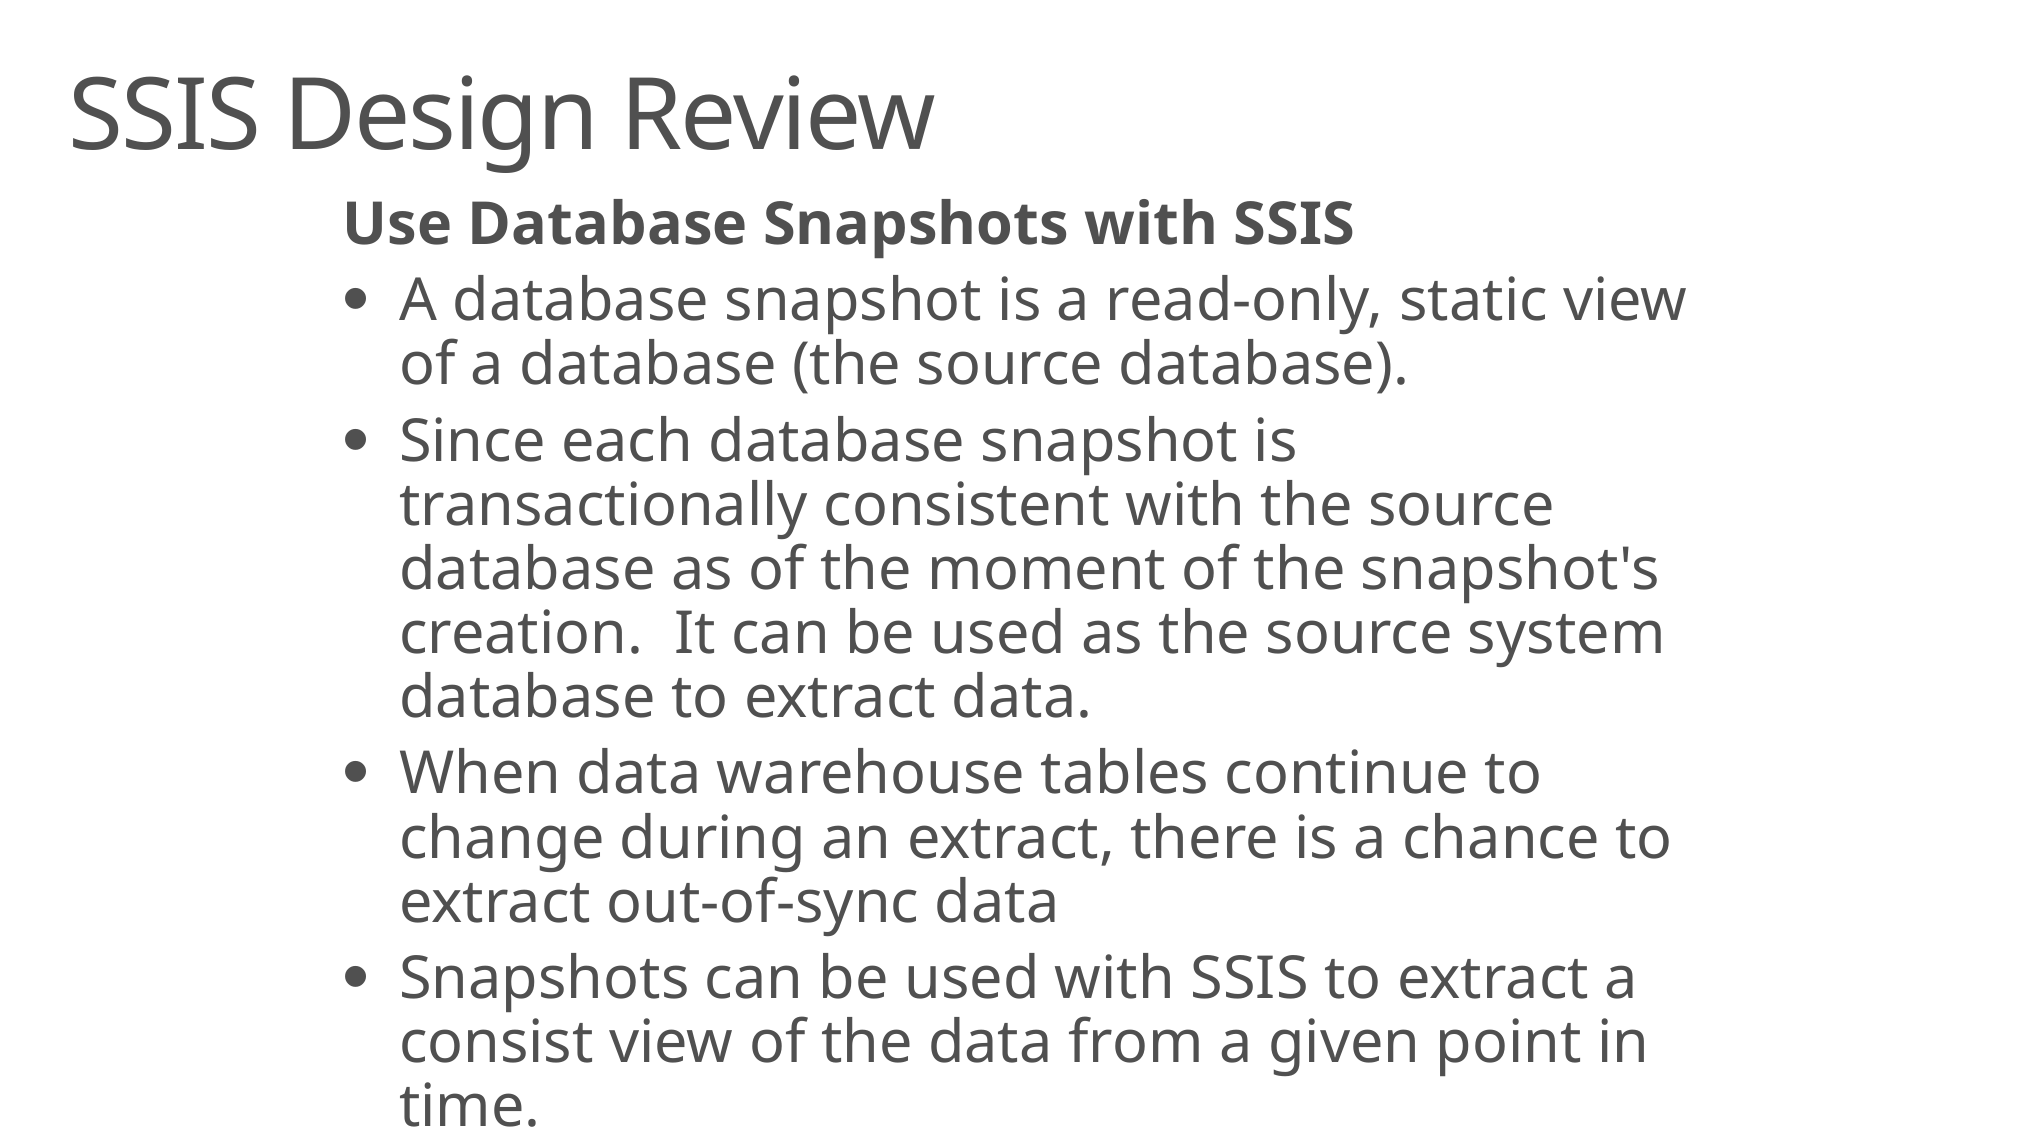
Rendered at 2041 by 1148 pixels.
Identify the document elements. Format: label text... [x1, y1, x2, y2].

title SSIS Design Review [45, 48, 1996, 199]
list Use Database Snapshots with SSIS A database snapshot is a read-only, static view of a database (the source database). Since each database snapshot is transactionally consistent with the source database as of the moment of the snapshot's creation. It can be used as the source system database to extract data. When data warehouse tables continue to change during an extract, there is a chance to extract out-of-sync data Snapshots can be used with SSIS to extract a consist view of the data from a given point in time. [318, 178, 1722, 1148]
